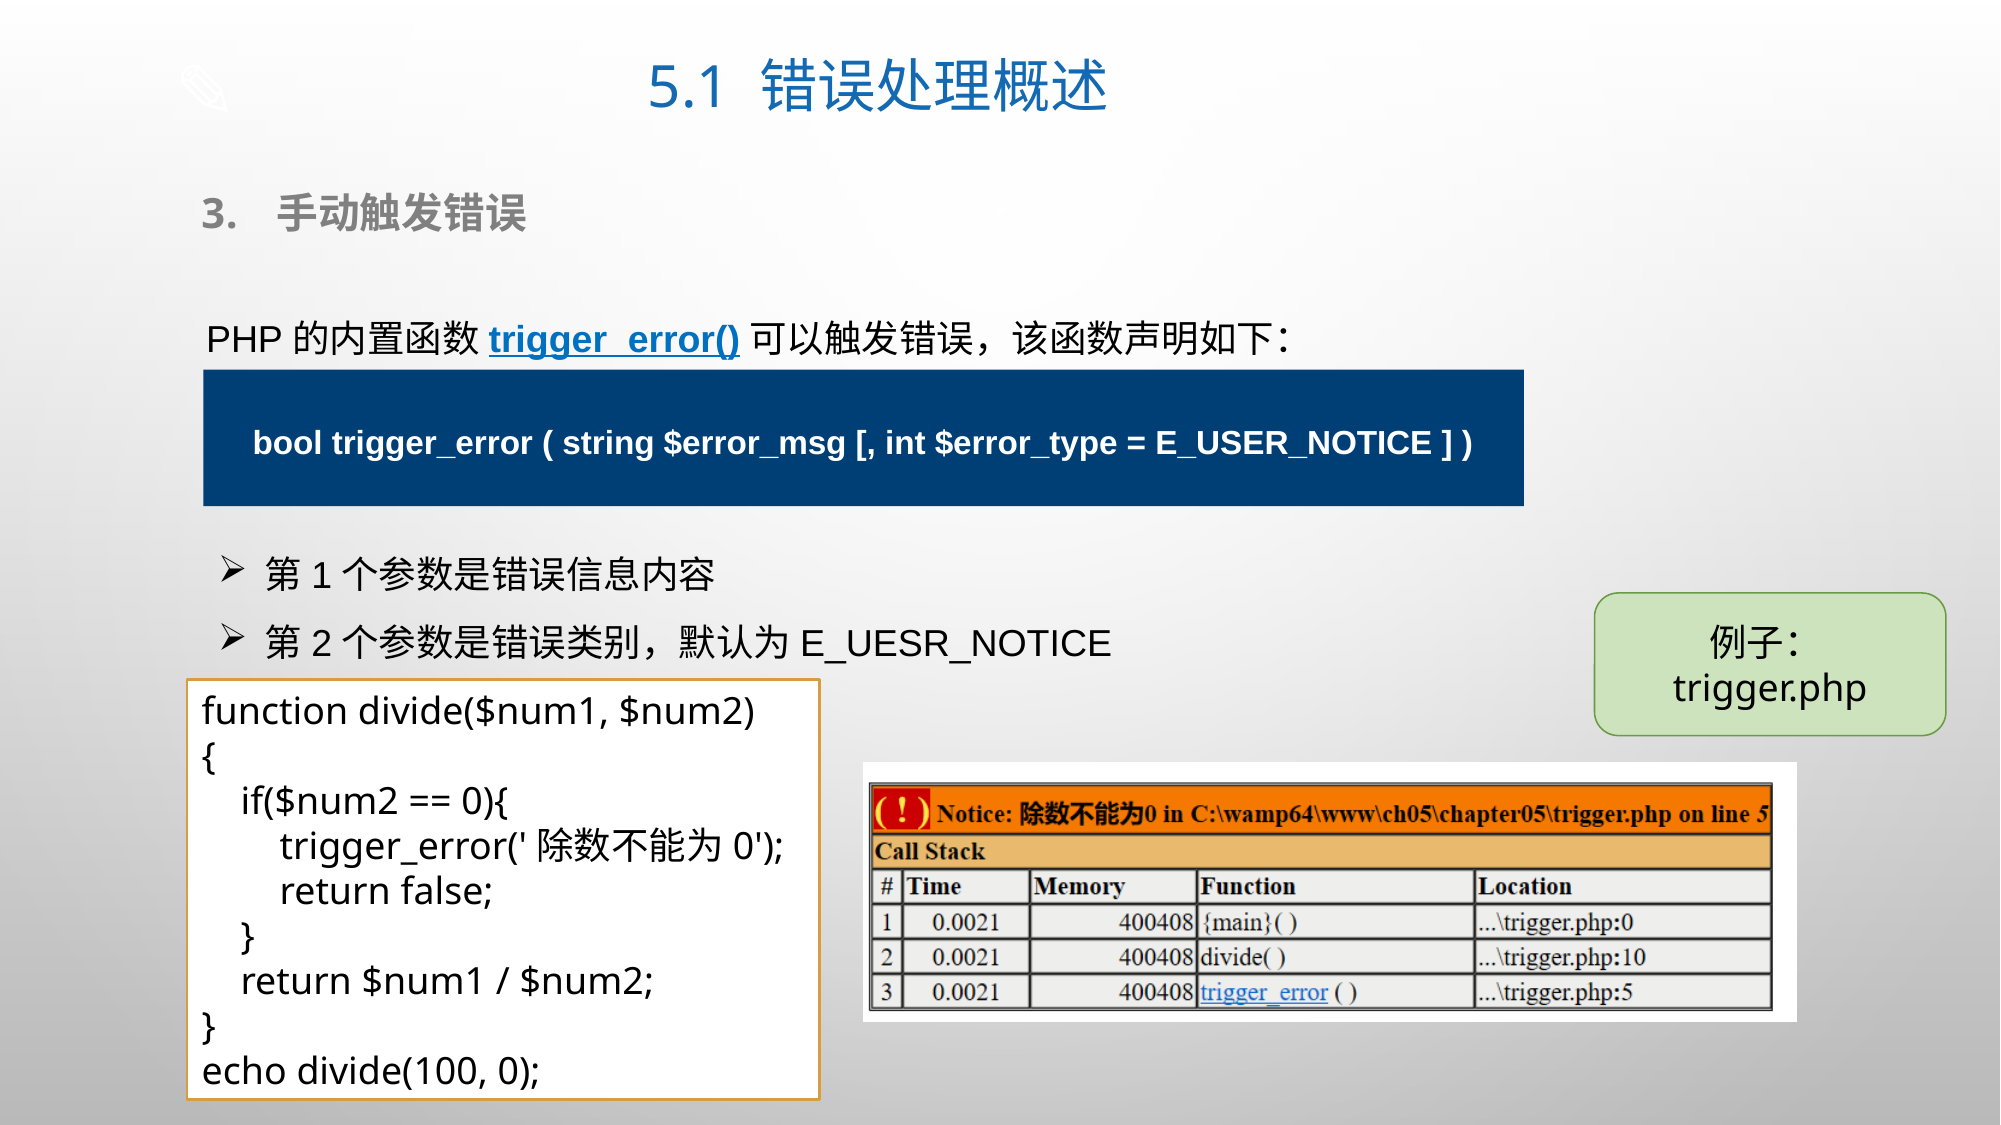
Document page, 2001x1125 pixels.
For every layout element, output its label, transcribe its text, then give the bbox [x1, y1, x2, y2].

text_box 例子：trigger.php [1593, 592, 1947, 737]
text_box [203, 369, 1525, 507]
title 5.1 错误处理概述 [362, 25, 1394, 153]
text_box 手动触发错误 [186, 179, 1570, 245]
text_box 第1个参数是错误信息内容 第2个参数是错误类别，默认为E_UESR_NOTICE [203, 521, 1494, 672]
text_box PHP的内置函数trigger_error()可以触发错误，该函数声明如下： [191, 262, 1570, 368]
picture [0, 0, 2000, 1125]
text_box function divide($num1, $num2) { if($num2 == 0){ trigger_error('除数不能为0'); return false; } return $num1 / $num2; } echo divide(100, 0); [186, 678, 821, 1101]
